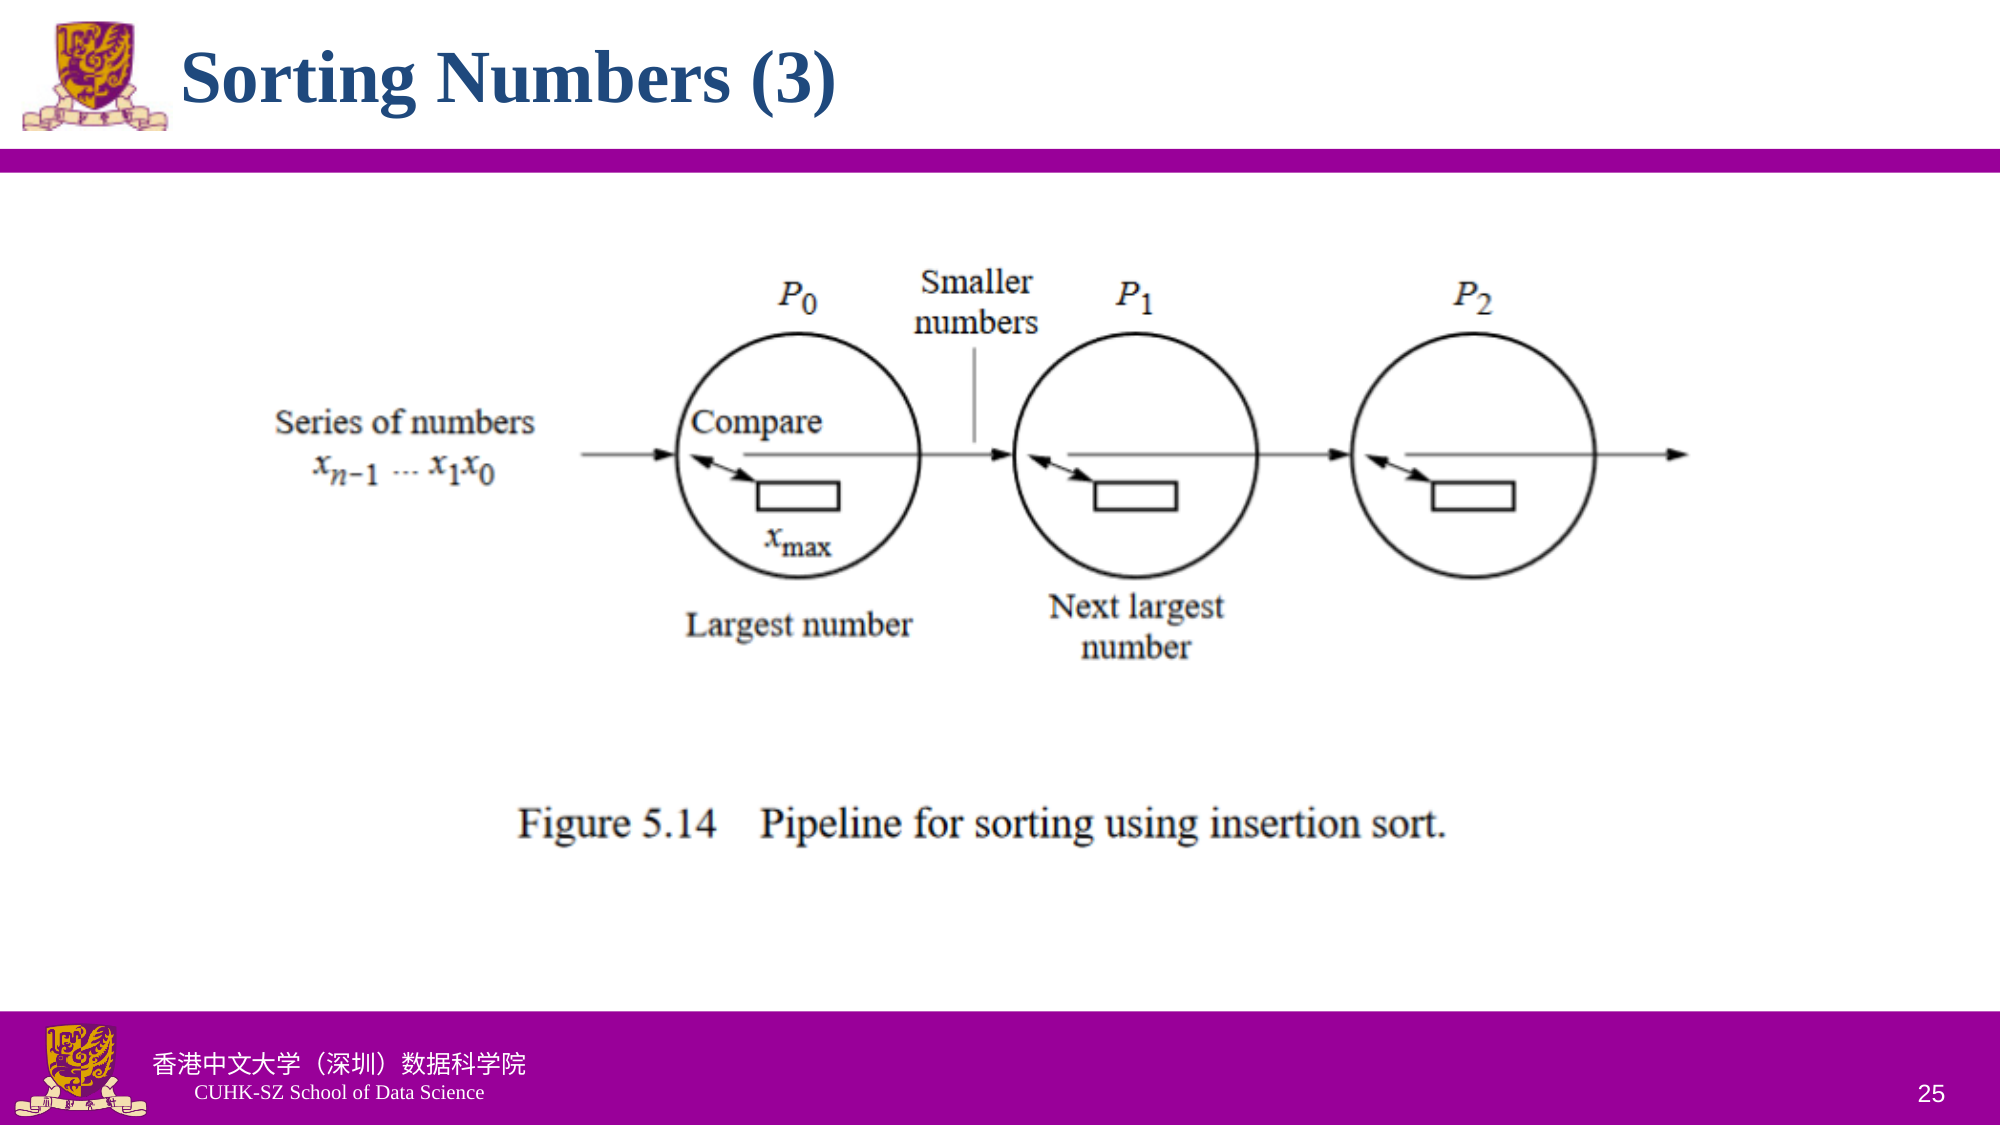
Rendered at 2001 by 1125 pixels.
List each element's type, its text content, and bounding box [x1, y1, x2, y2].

picture [21, 20, 173, 131]
slide_number 25 [1493, 1070, 1961, 1125]
title Sorting Numbers (3) [164, 15, 1693, 130]
picture [14, 1023, 149, 1117]
picture [249, 227, 1751, 898]
